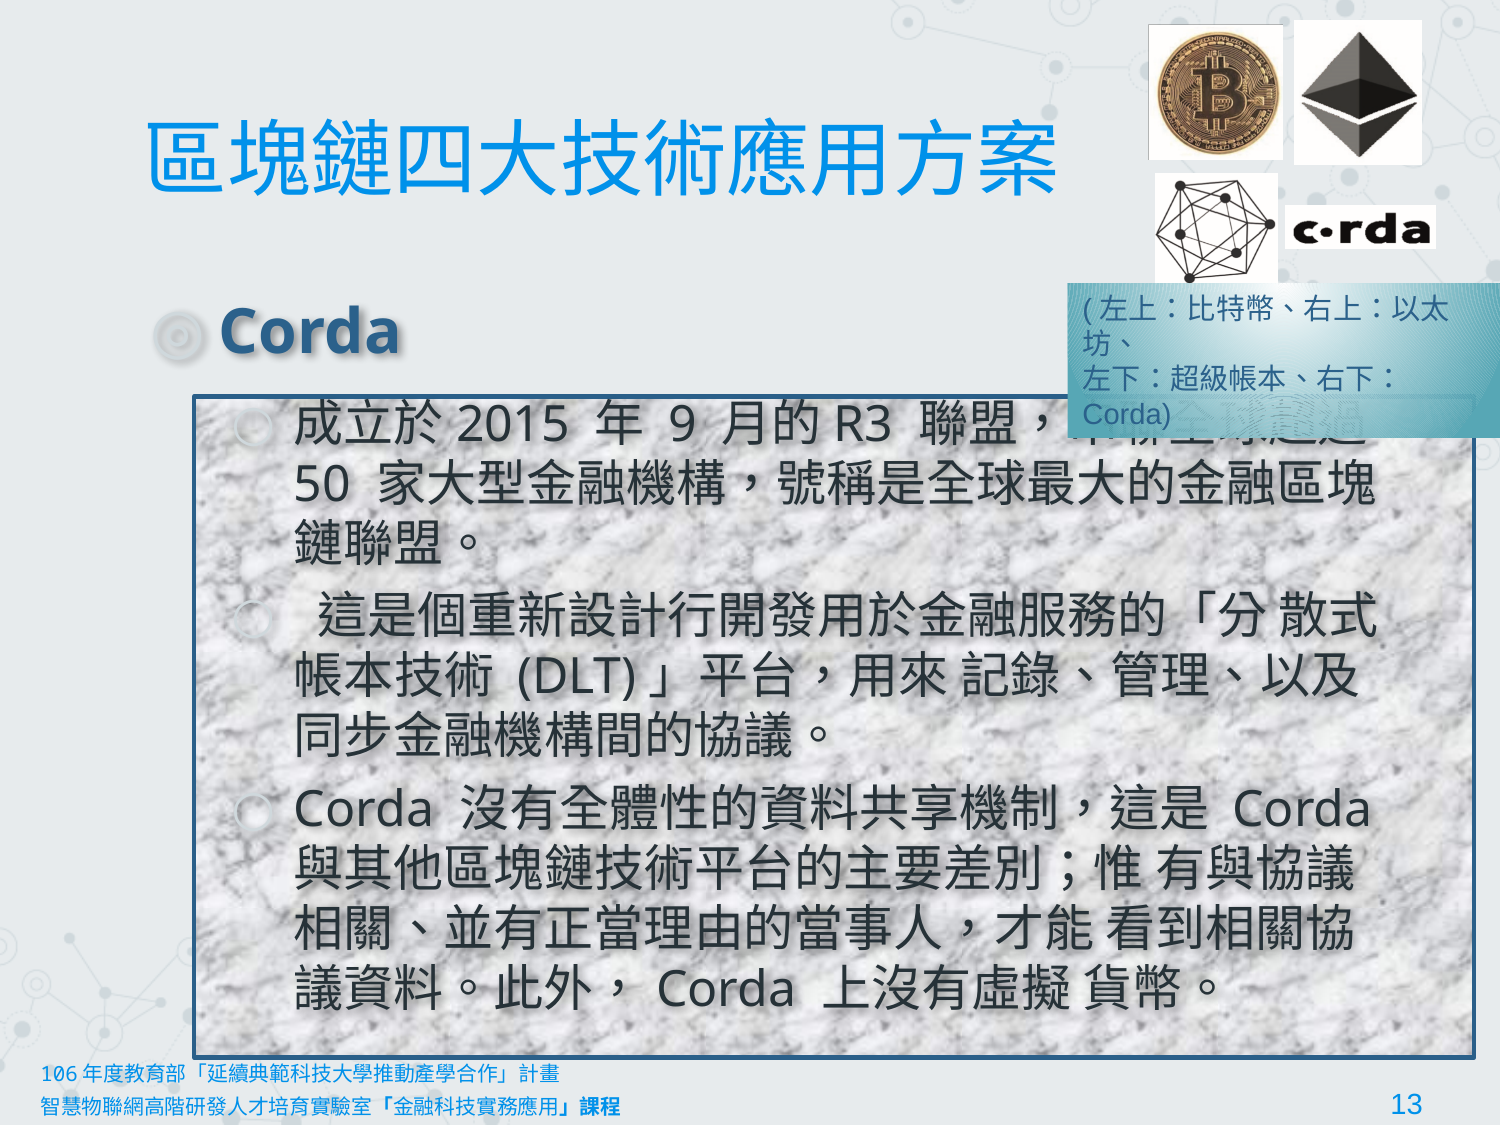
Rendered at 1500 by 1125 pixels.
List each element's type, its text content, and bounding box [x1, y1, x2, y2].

footer 106年度教育部「延續典範科技大學推動產學合作」計畫 智慧物聯網高階研發人才培育實驗室「金融科技實務應用」課程 13 [25, 1053, 1475, 1114]
text_box (左上：比特幣、右上：以太坊、 左下：超級帳本、右下：Corda) [1067, 283, 1500, 438]
list Corda 成立於2015 年 9 月的R3 聯盟，串聯全球超過 50 家大型金融機構，號稱是全球最大的金融區塊鏈聯盟。 這是個重新設計行開發用於金融服務的「分 散式帳本技術 (DLT)」平台，用來 記錄、管理、以及同步金融機構間的協議。 Corda 沒有全體性的資料共享機制，這是 Corda 與其他區塊鏈技術平台的主要差別；惟 有與協議相關、並有正當理由的當事人，才能 看到相關協議資料。此外，Corda 上沒有虛擬 貨幣。 [128, 275, 1397, 1053]
text_box [1407, 438, 1476, 1060]
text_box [1147, 19, 1436, 292]
title 區塊鏈四大技術應用方案 [128, 67, 1142, 222]
